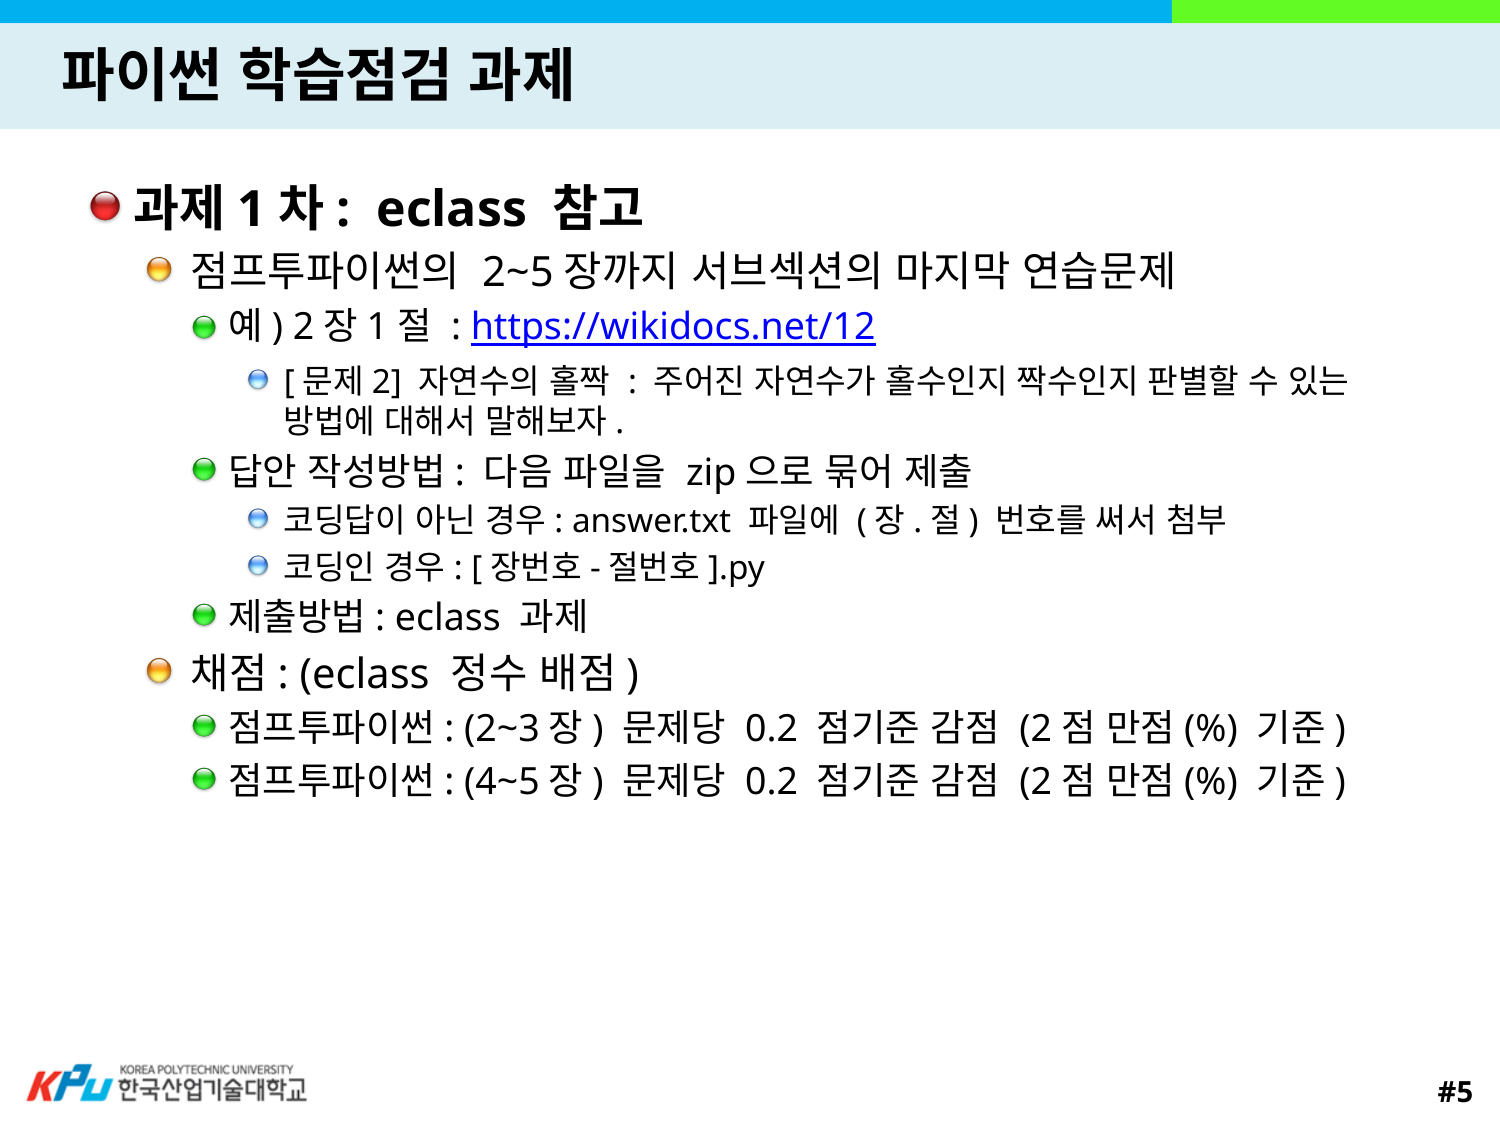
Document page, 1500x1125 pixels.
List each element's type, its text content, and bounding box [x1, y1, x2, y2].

picture [190, 766, 218, 793]
picture [246, 368, 270, 392]
picture [190, 713, 218, 740]
list 과제1차: eclass 참고 점프투파이썬의 2~5장까지 서브섹션의 마지막 연습문제 예) 2장1절 : https://wikidocs.net/12 [문제2] 자연수의 홀짝 : 주어진 자연수가 홀수인지 짝수인지 판별할 수 있는 방법에 대해서 말해보자. 답안 작성방법: 다음 파일을 zip으로 묶어 제출 코딩답이 아닌 경우: answer.txt 파일에 (장.절) 번호를 써서 첨부 코딩인 경우: [장번호-절번호].py 제출방법: eclass 과제 채점: (eclass 정수 배점) 점프투파이썬: (2~3장) 문제당 0.2 점기준 감점 (2점 만점(%) 기준) 점프투파이썬: (4~5장) 문제당 0.2 점기준 감점 (2점 만점(%) 기준) [72, 169, 1430, 1043]
picture [144, 656, 174, 687]
picture [190, 314, 218, 342]
picture [87, 189, 123, 225]
picture [144, 255, 174, 285]
picture [246, 554, 270, 578]
picture [246, 507, 270, 531]
picture [19, 1058, 313, 1110]
title 파이썬 학습점검 과제 [46, 40, 1454, 106]
picture [190, 456, 218, 484]
picture [190, 602, 218, 629]
